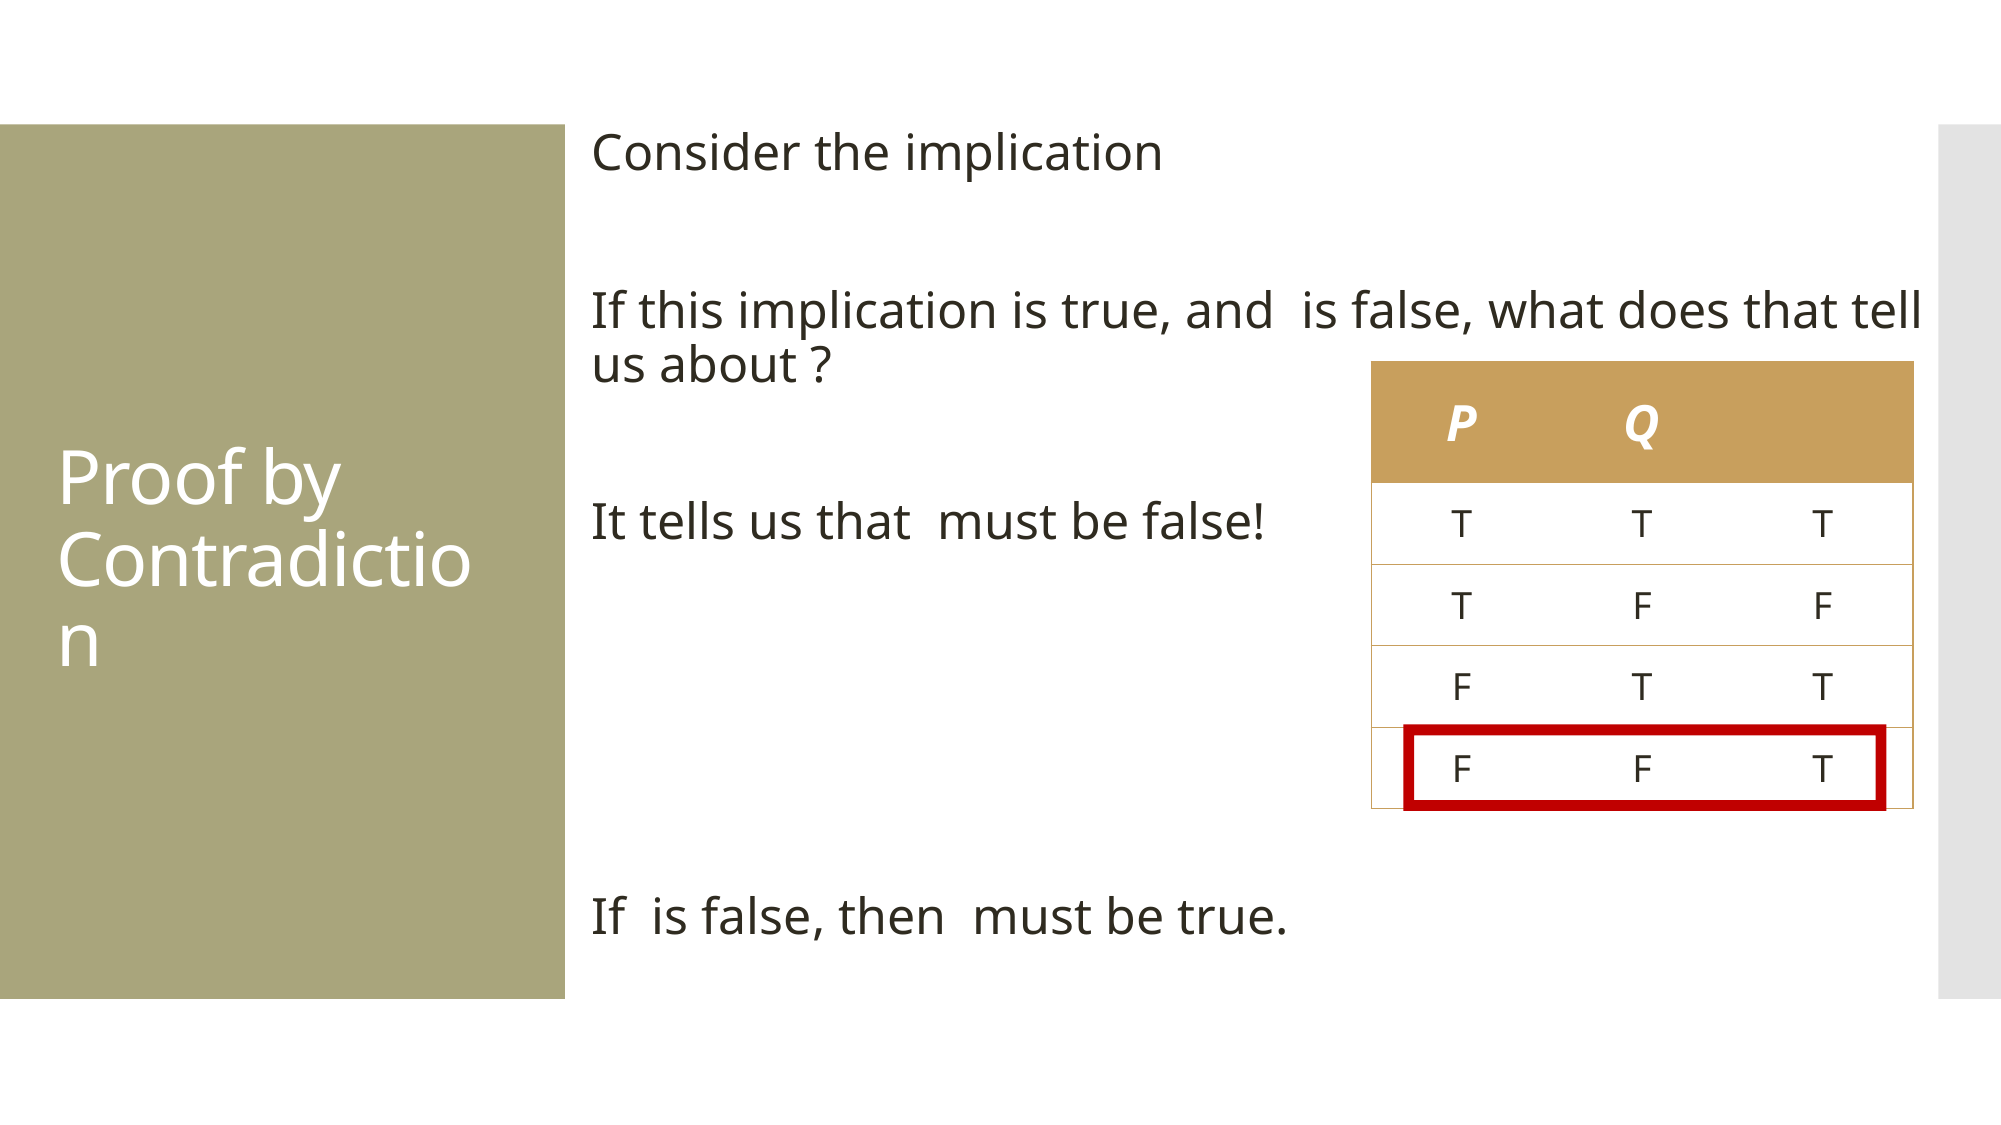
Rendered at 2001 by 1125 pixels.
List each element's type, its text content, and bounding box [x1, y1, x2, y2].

text_box [1402, 724, 1887, 812]
title Proof by Contradiction [41, 184, 525, 940]
